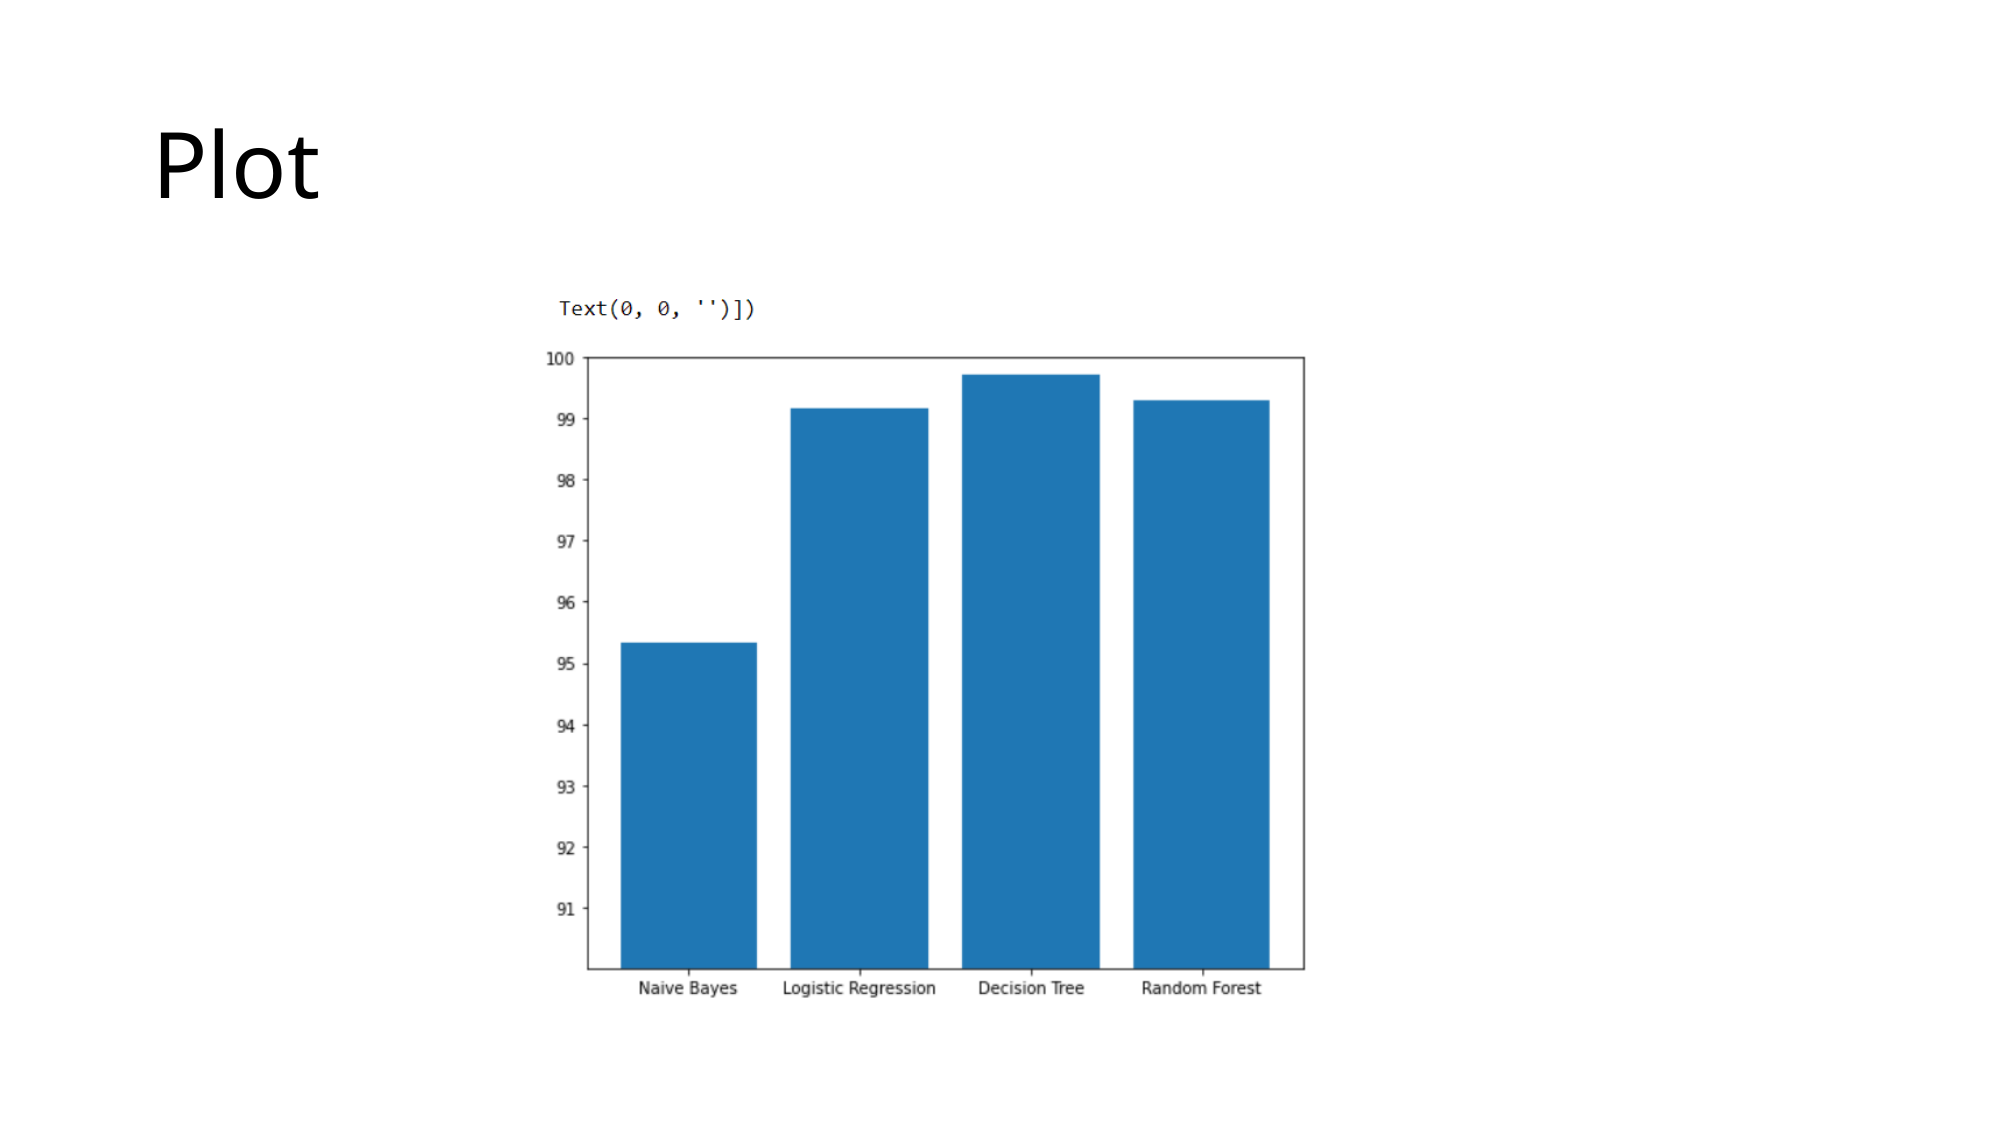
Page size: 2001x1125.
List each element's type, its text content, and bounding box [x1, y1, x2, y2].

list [426, 299, 1574, 1014]
title Plot [137, 59, 1863, 278]
